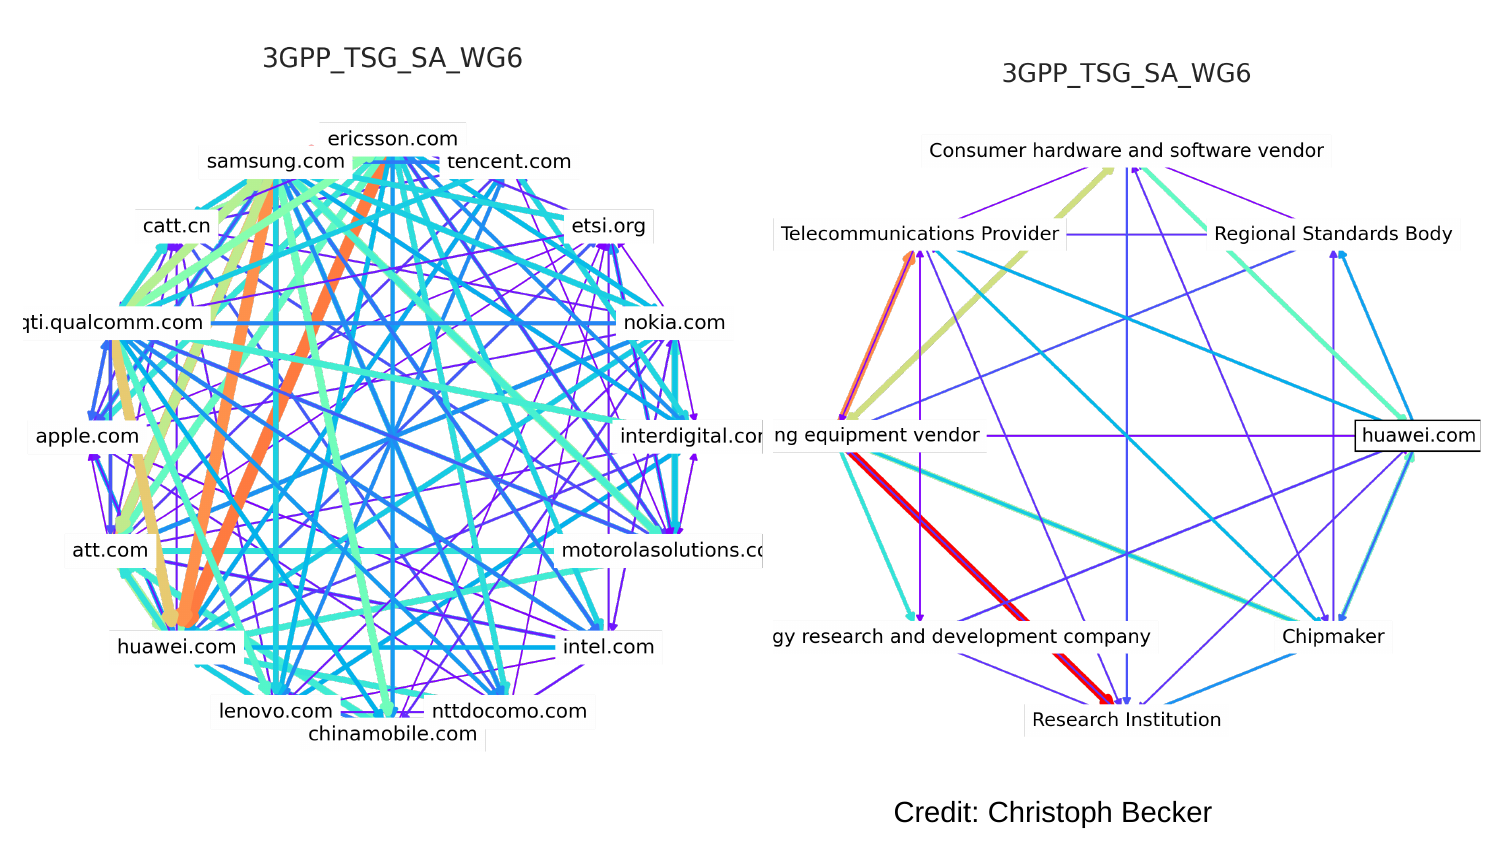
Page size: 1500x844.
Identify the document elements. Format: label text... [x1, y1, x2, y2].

text_box Credit: Christoph Becker [878, 794, 1233, 843]
picture [17, 41, 1486, 803]
